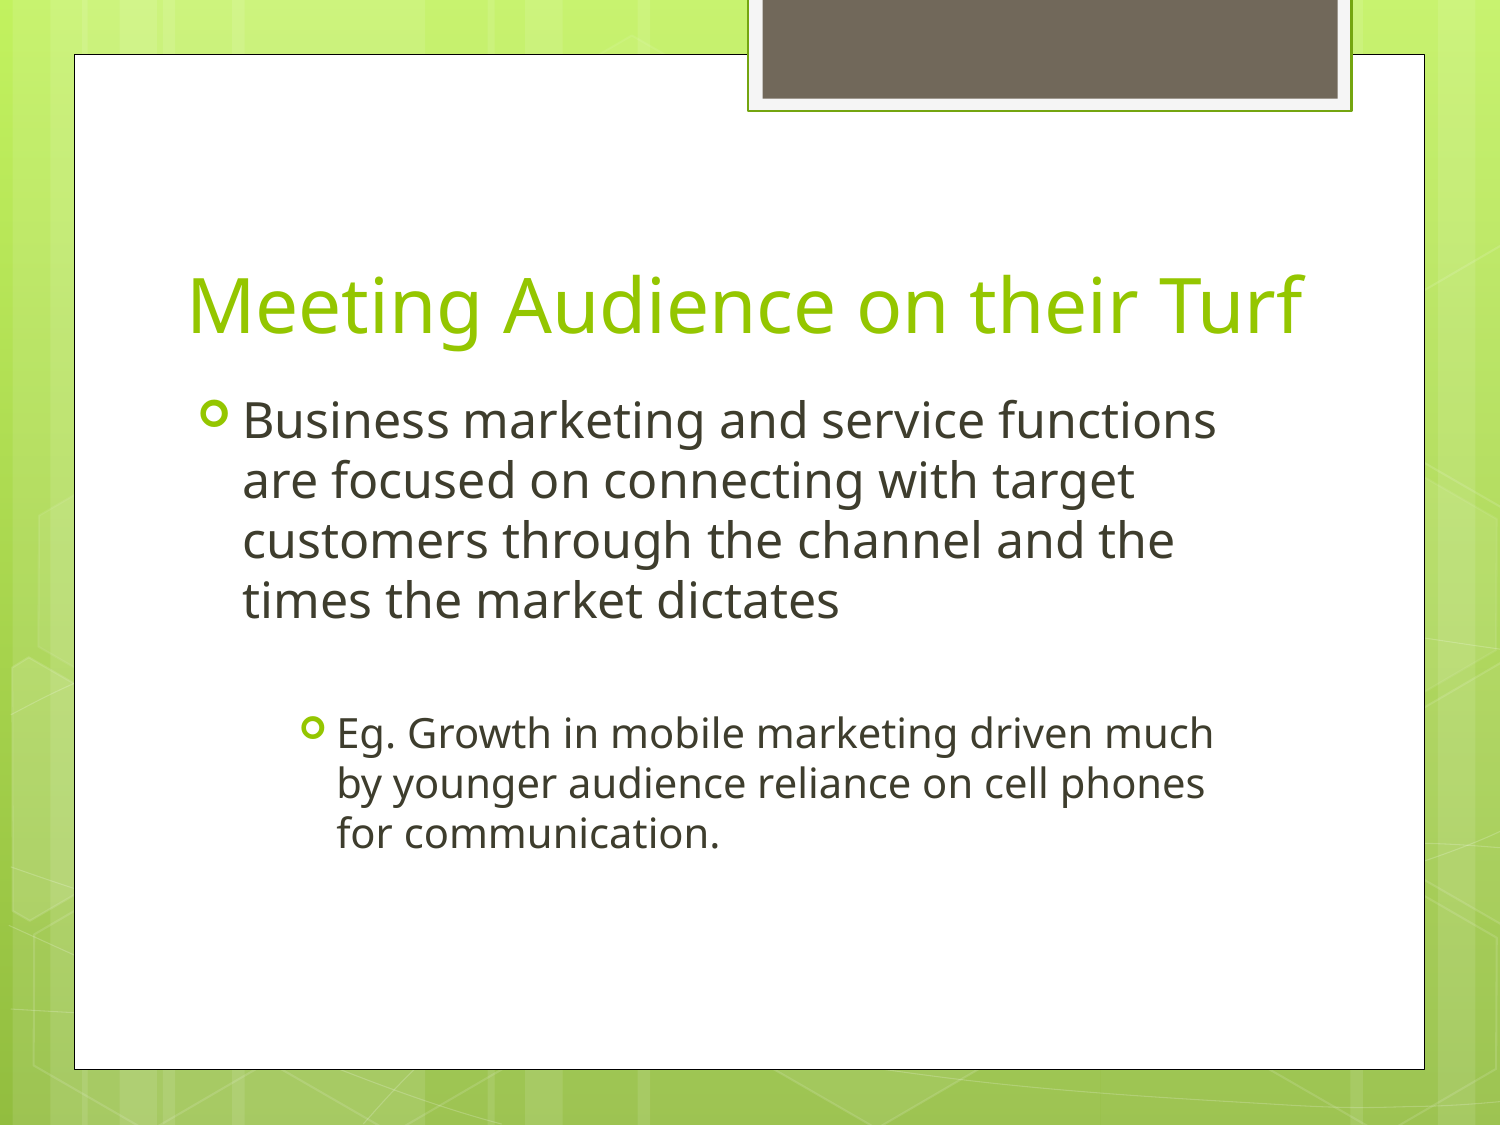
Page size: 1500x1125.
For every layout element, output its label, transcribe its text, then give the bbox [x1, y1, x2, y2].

list Business marketing and service functions are focused on connecting with target customers through the channel and the times the market dictates Eg. Growth in mobile marketing driven much by younger audience reliance on cell phones for communication. [171, 381, 1283, 957]
title Meeting Audience on their Turf [171, 168, 1324, 357]
